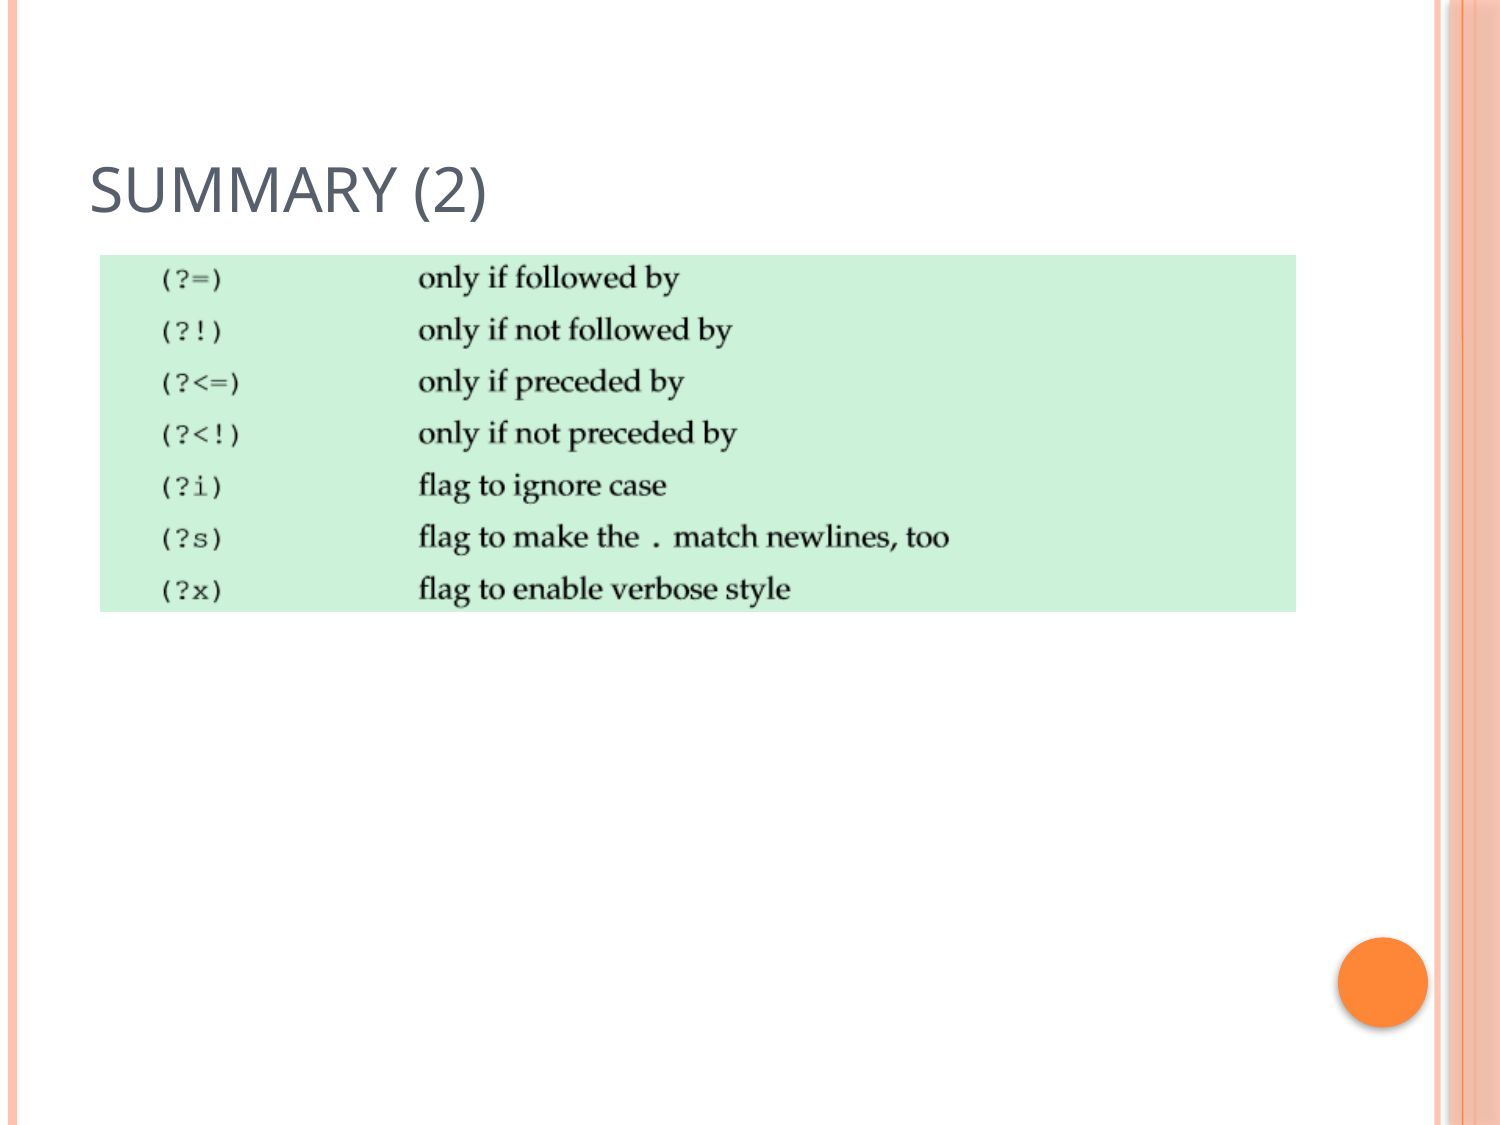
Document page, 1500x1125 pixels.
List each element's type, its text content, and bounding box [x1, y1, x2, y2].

picture [99, 254, 1297, 613]
title Summary (2) [75, 45, 1300, 233]
